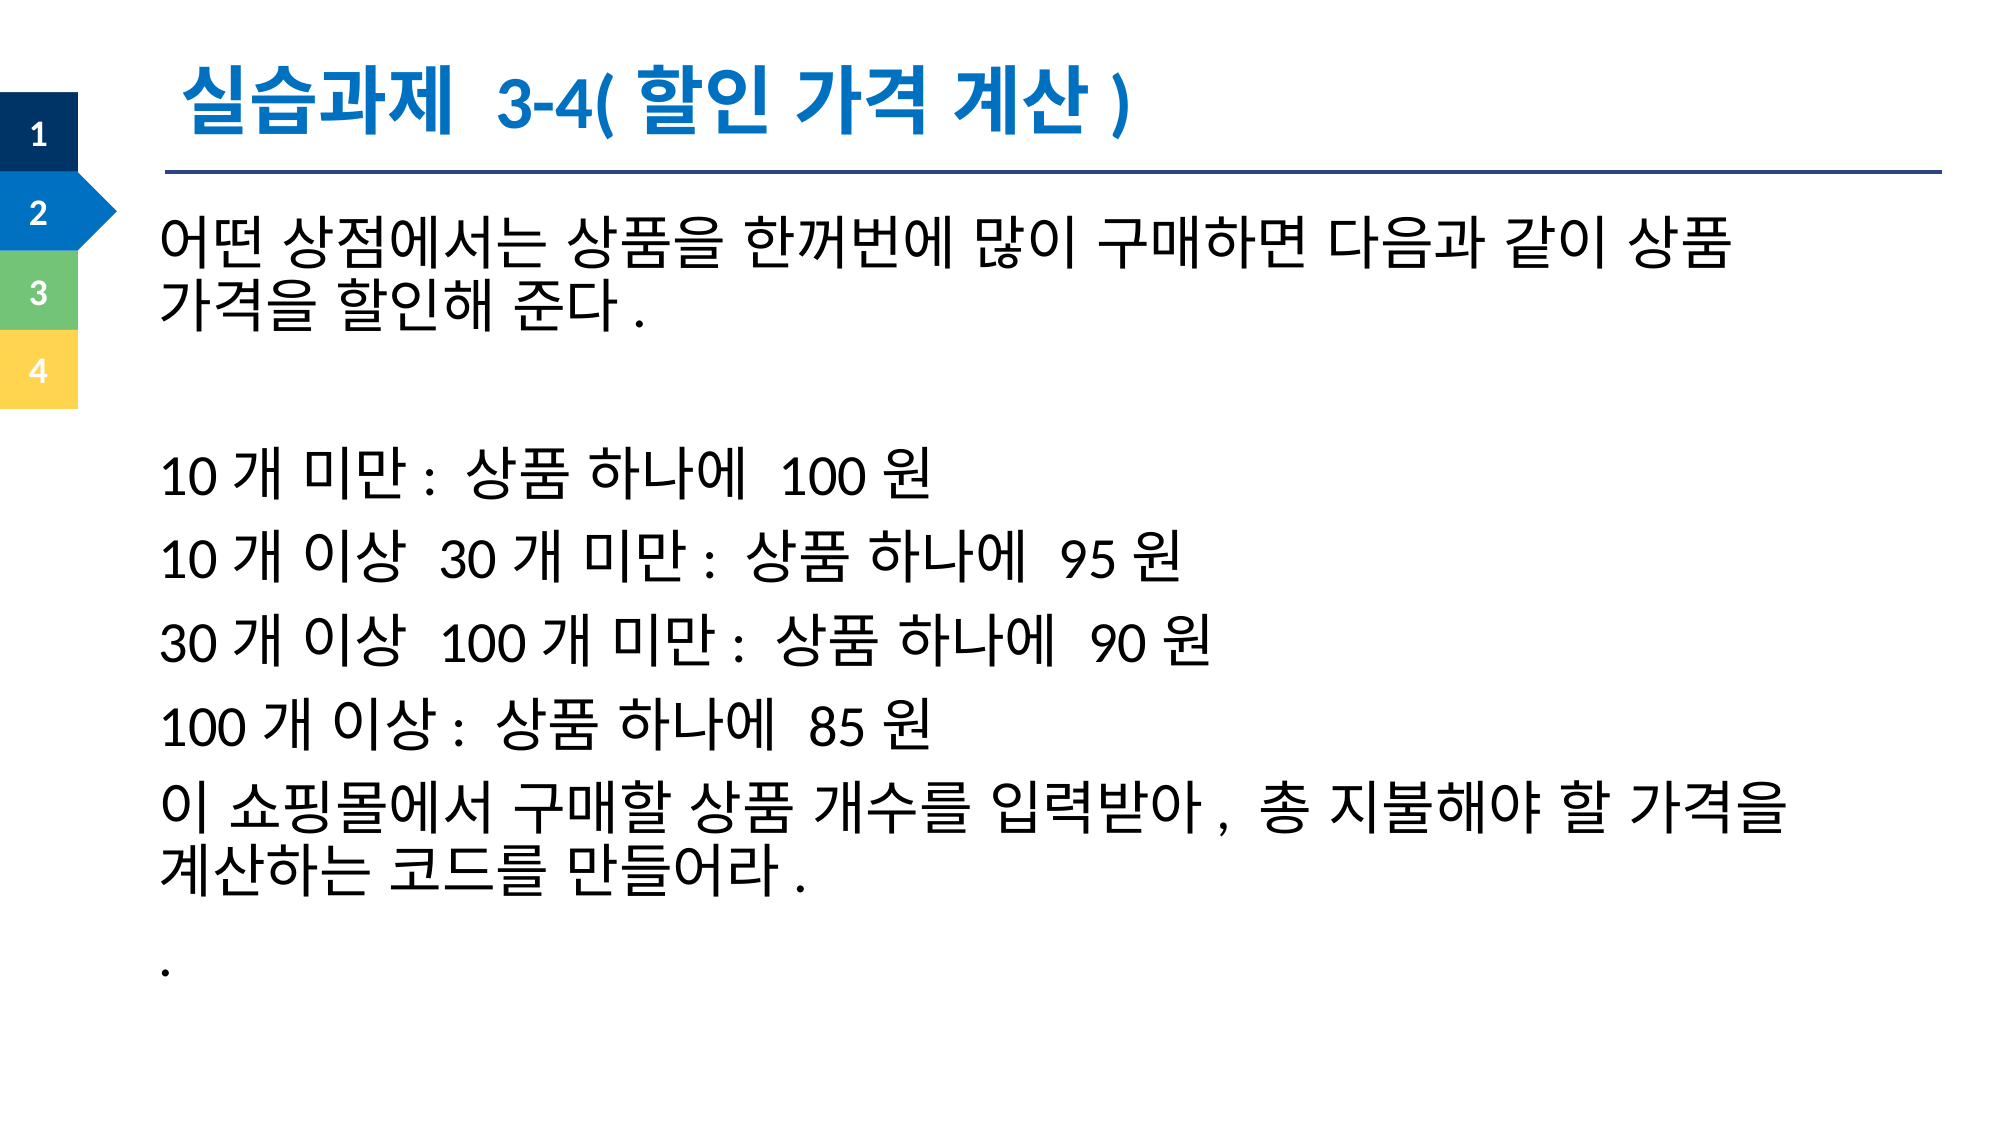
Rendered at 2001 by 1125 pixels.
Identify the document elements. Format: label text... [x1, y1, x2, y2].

text_box 어떤 상점에서는 상품을 한꺼번에 많이 구매하면 다음과 같이 상품 가격을 할인해 준다. 10개 미만: 상품 하나에 100원 10개 이상 30개 미만: 상품 하나에 95원 30개 이상 100개 미만: 상품 하나에 90원 100개 이상: 상품 하나에 85원 이 쇼핑몰에서 구매할 상품 개수를 입력받아, 총 지불해야 할 가격을 계산하는 코드를 만들어라. . [143, 207, 1863, 1014]
list 실습과제 3-4(할인 가격 계산) [165, 36, 1914, 172]
